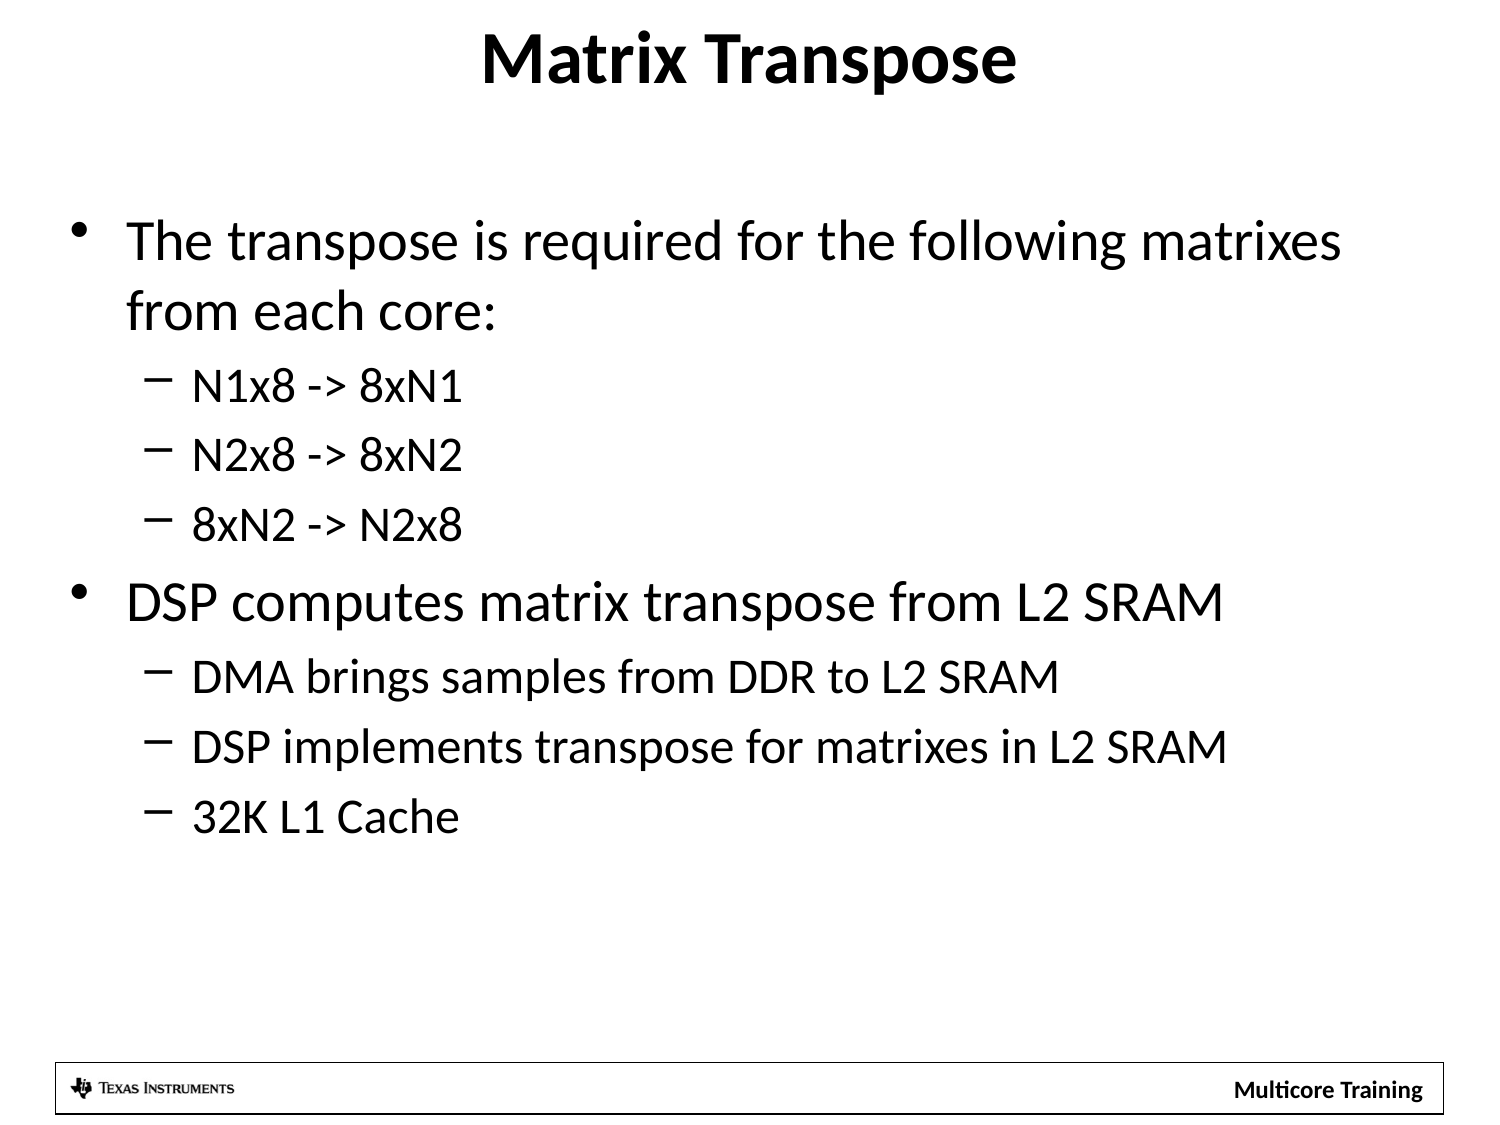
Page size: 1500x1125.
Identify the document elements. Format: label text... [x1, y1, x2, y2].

title Matrix Transpose [56, 0, 1444, 109]
picture [59, 1066, 245, 1110]
list The transpose is required for the following matrixes from each core: N1x8 -> 8xN1 N2x8 -> 8xN2 8xN2 -> N2x8 DSP computes matrix transpose from L2 SRAM DMA brings samples from DDR to L2 SRAM DSP implements transpose for matrixes in L2 SRAM 32K L1 Cache [54, 194, 1444, 965]
